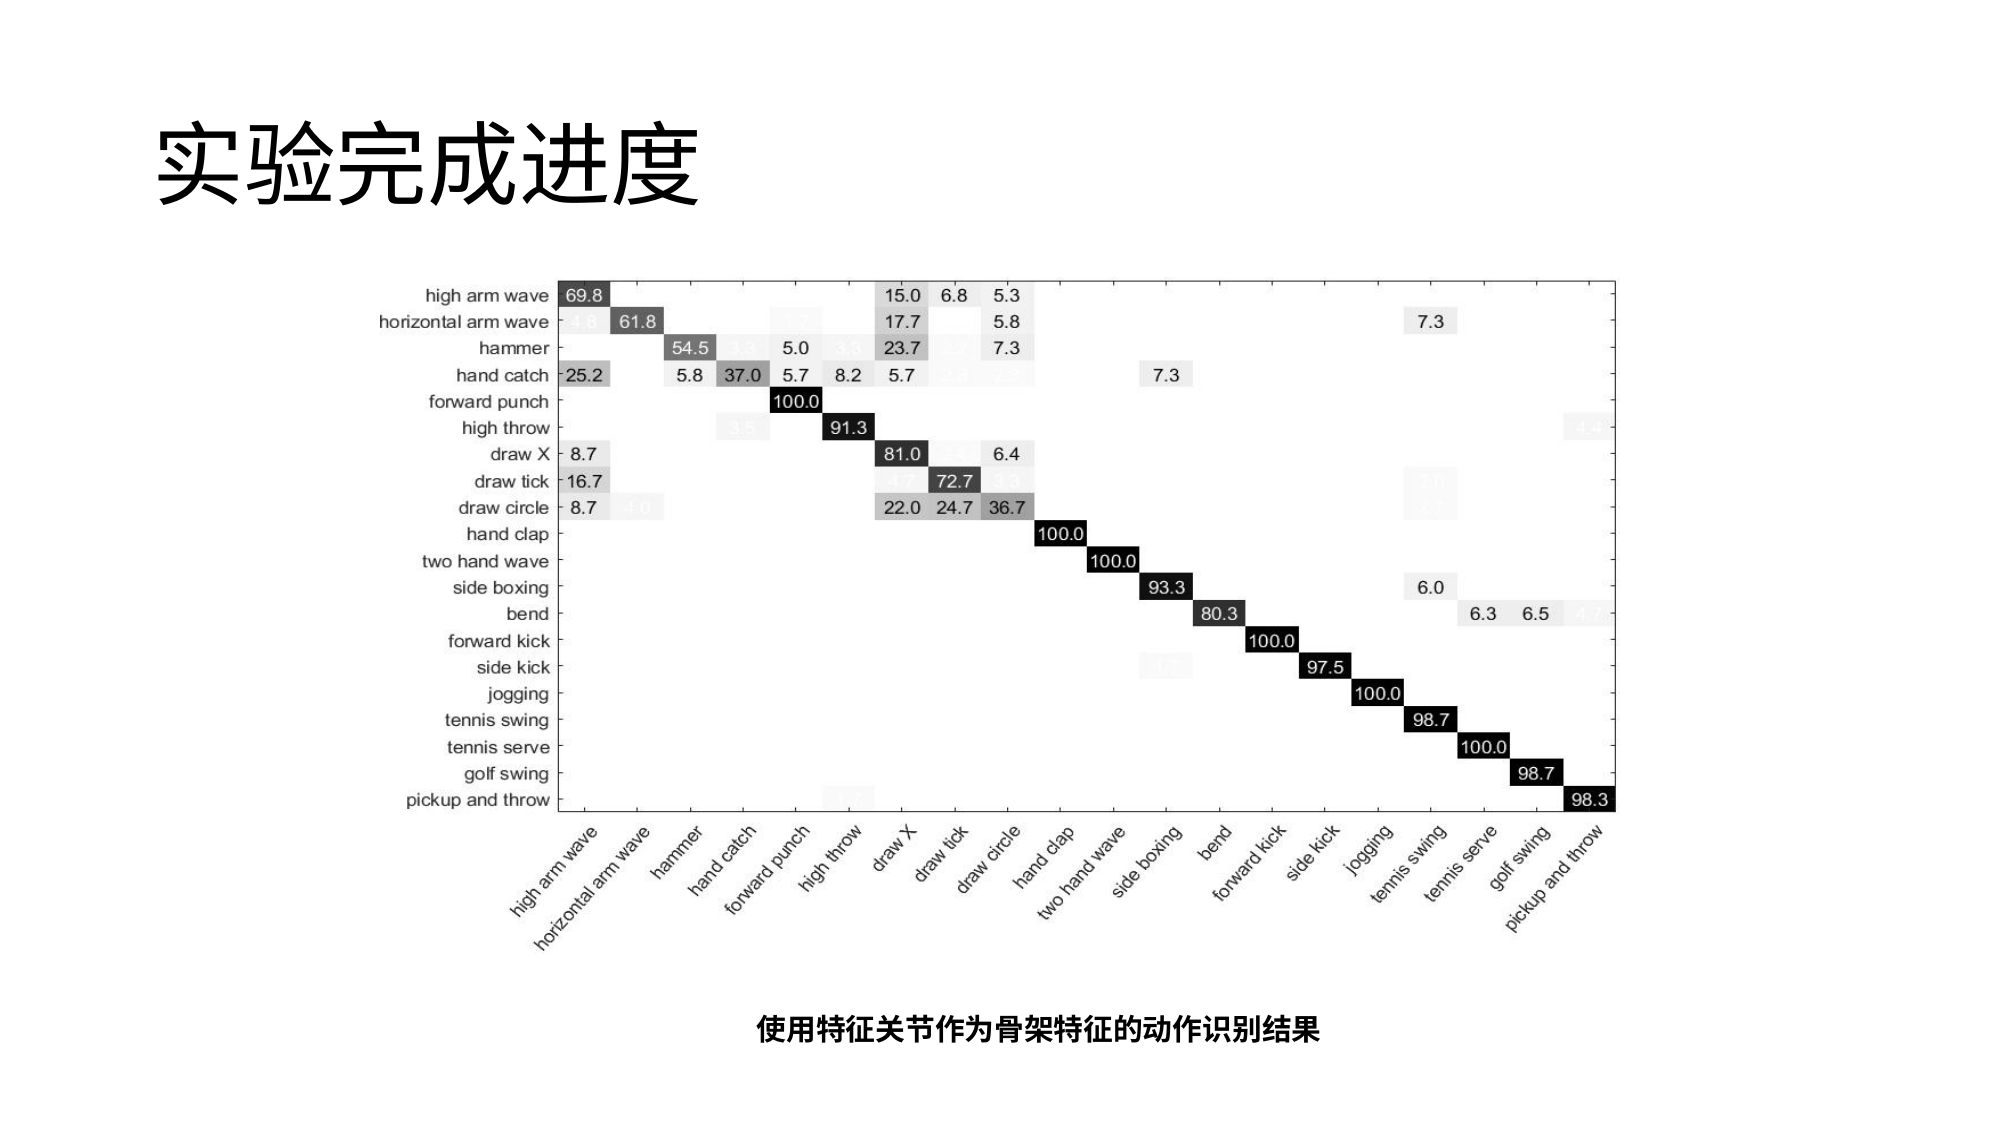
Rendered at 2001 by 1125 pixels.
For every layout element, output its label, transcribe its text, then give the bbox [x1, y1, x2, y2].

list 使用特征关节作为骨架特征的动作识别结果 [231, 967, 1848, 1054]
picture [380, 277, 1620, 954]
title 实验完成进度 [137, 59, 1863, 278]
